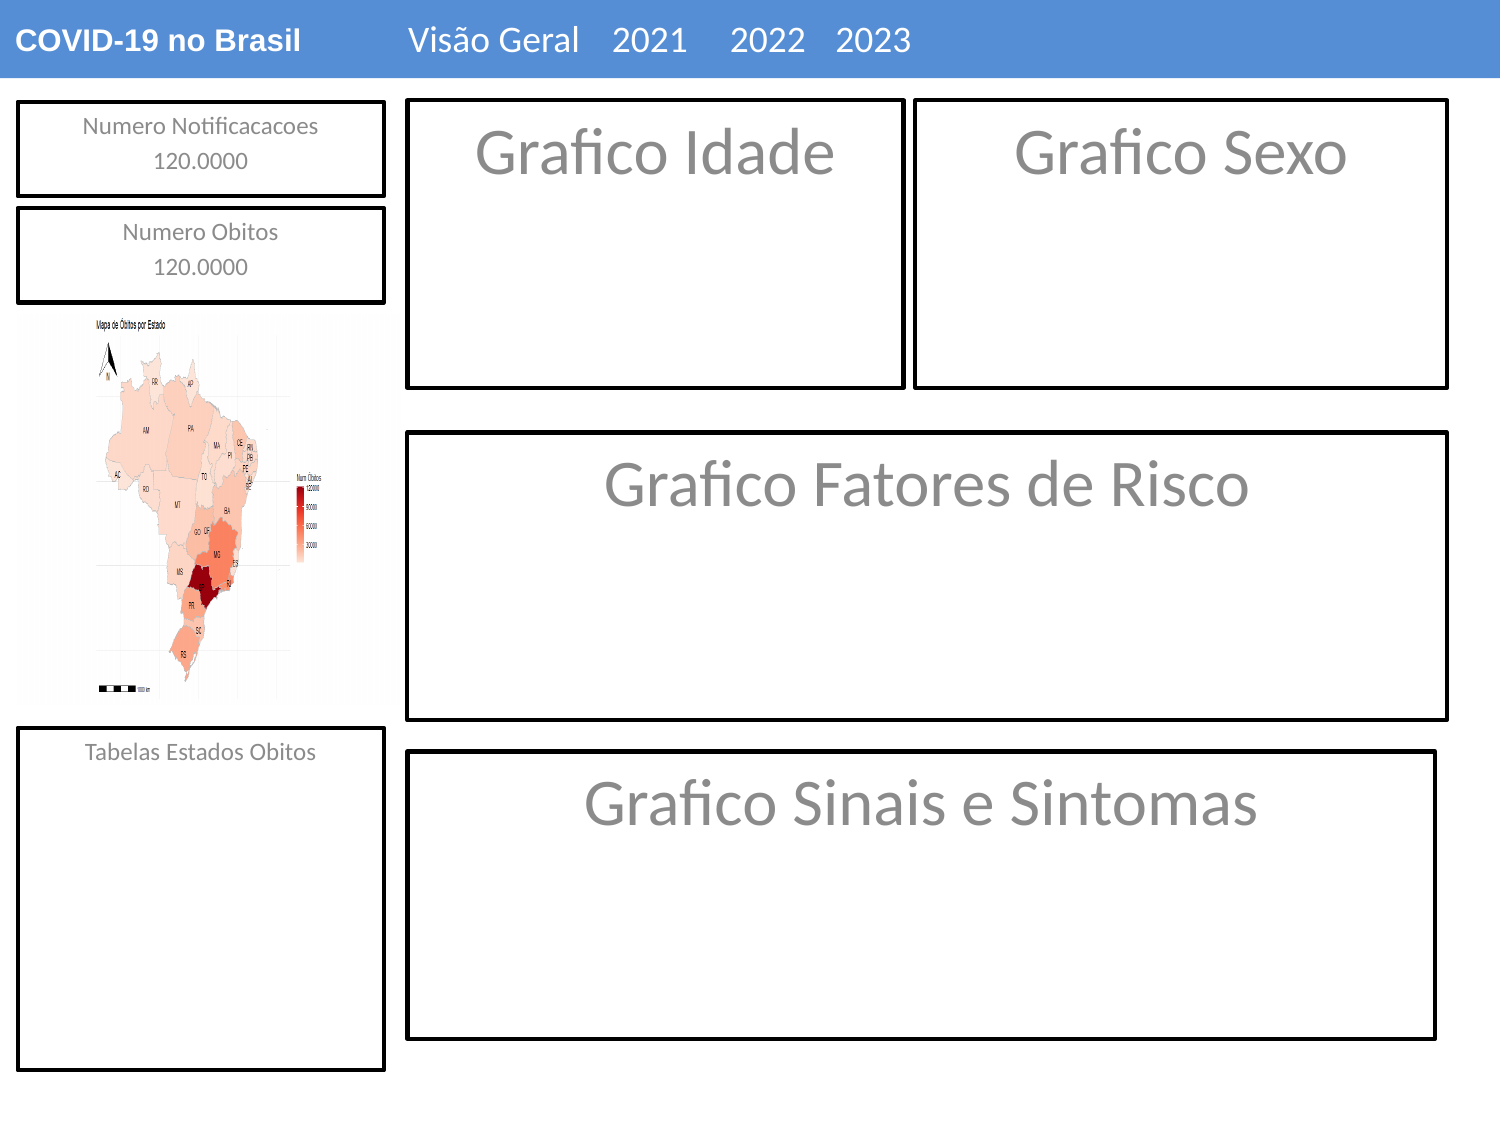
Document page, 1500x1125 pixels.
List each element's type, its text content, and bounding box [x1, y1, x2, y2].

text_box Numero Obitos 120.0000 [16, 206, 386, 305]
picture [17, 314, 402, 705]
title COVID-19 no Brasil [0, 0, 1500, 79]
text_box Numero Notificacacoes 120.0000 [16, 100, 386, 198]
text_box 2023 [820, 7, 927, 67]
text_box 2021 [597, 7, 703, 67]
text_box Visão Geral [393, 7, 596, 67]
subtitle Grafico Sinais e Sintomas [405, 749, 1437, 1041]
text_box 2022 [715, 7, 820, 67]
text_box Grafico Fatores de Risco [405, 430, 1449, 722]
text_box Grafico Sexo [913, 98, 1449, 390]
text_box Tabelas Estados Obitos [16, 726, 386, 1072]
text_box Grafico Idade [405, 98, 906, 390]
